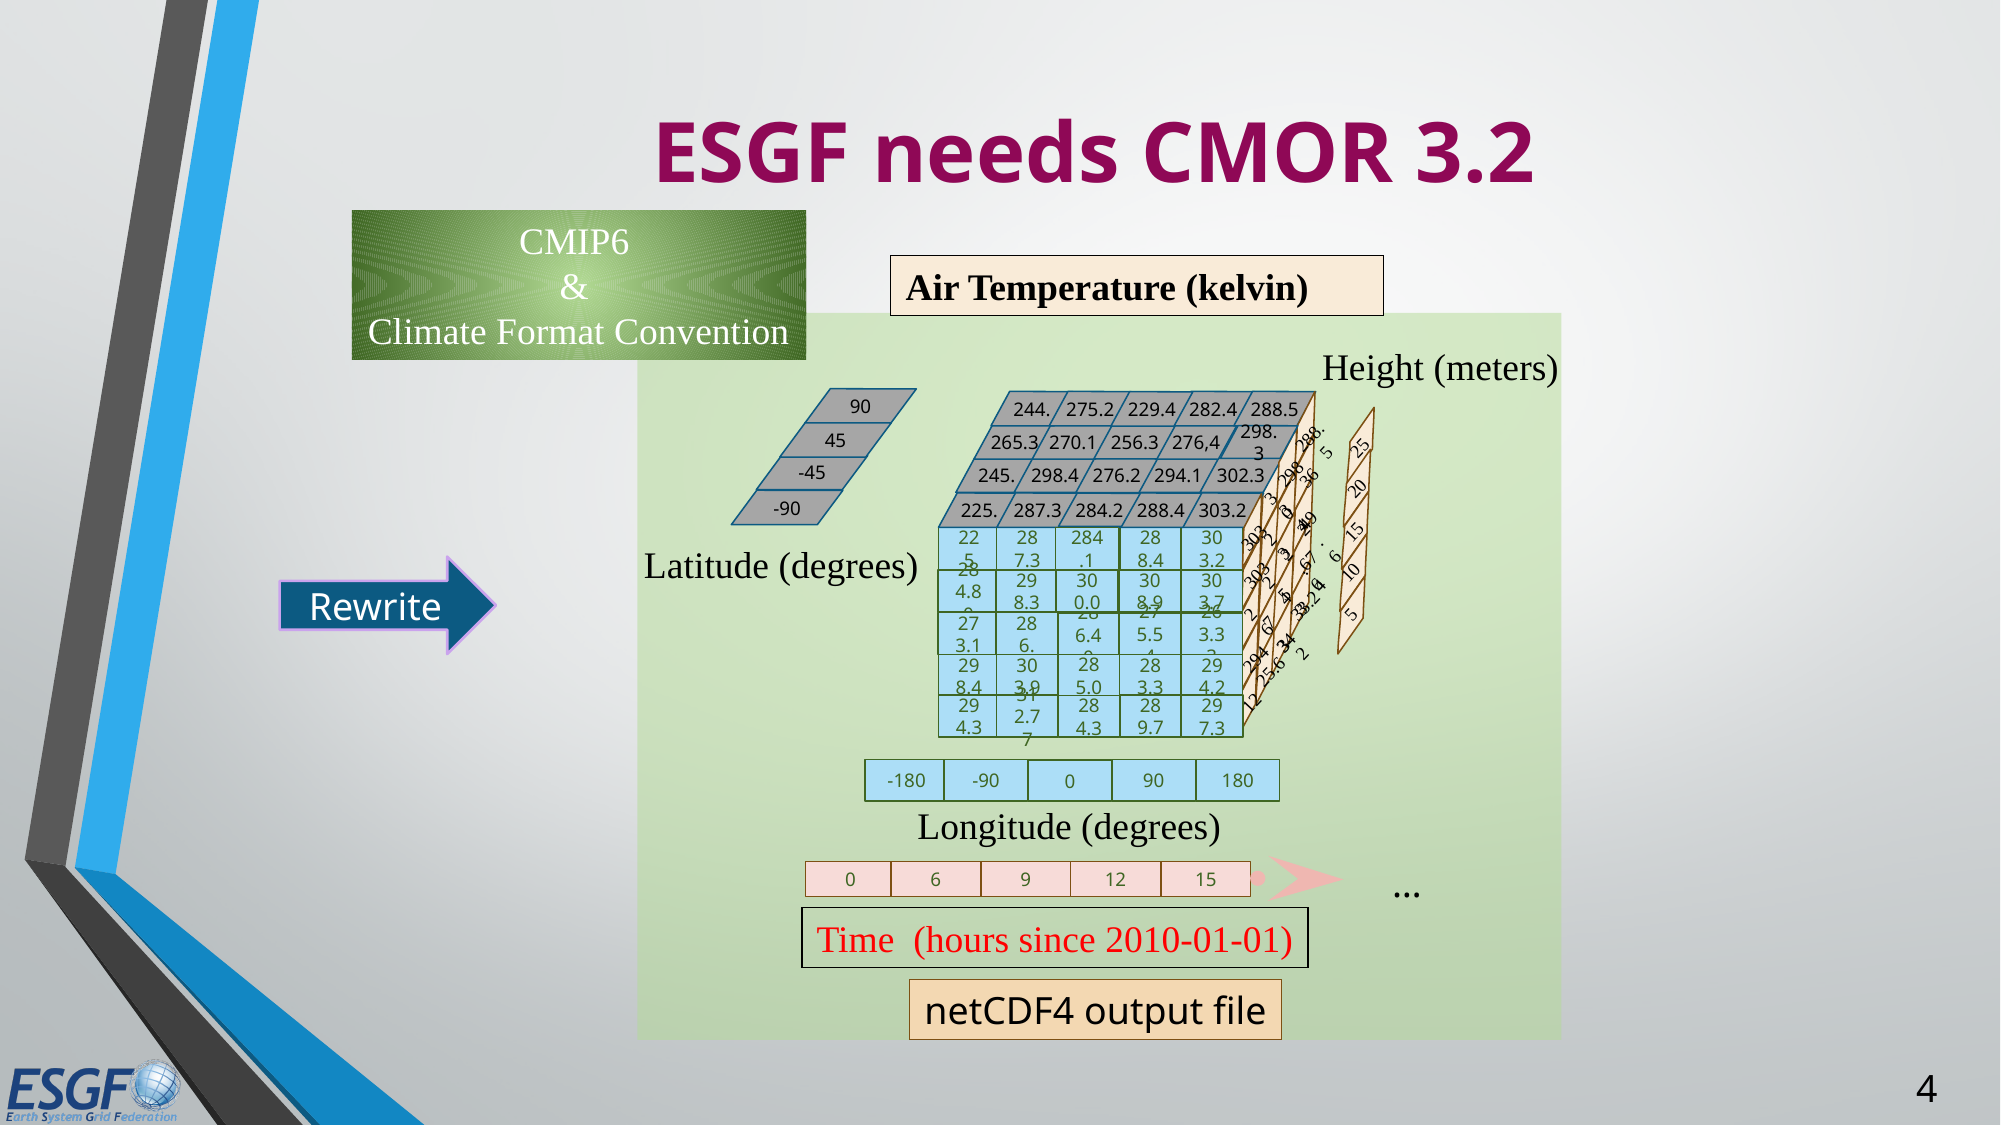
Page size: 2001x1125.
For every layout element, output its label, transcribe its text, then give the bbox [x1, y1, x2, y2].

text_box [636, 312, 1563, 533]
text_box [805, 861, 1344, 897]
text_box Air Temperature (kelvin) [890, 293, 1384, 316]
text_box Height (meters) [1307, 335, 1620, 396]
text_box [937, 391, 1329, 738]
text_box ESGF needs CMOR 3.2 [272, 5, 1916, 293]
picture [4, 1057, 181, 1125]
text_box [731, 388, 917, 525]
text_box CMIP6 & Climate Format Convention [351, 293, 807, 360]
text_box [636, 396, 1563, 1041]
text_box Time (hours since 2010-01-01) [801, 907, 1309, 968]
text_box Latitude (degrees) [629, 533, 937, 594]
text_box netCDF4 output file [909, 979, 1282, 1040]
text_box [1333, 407, 1375, 655]
text_box Rewrite [278, 555, 497, 656]
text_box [864, 759, 1280, 802]
text_box Longitude (degrees) [902, 802, 1237, 855]
text_box … [1377, 852, 1437, 913]
